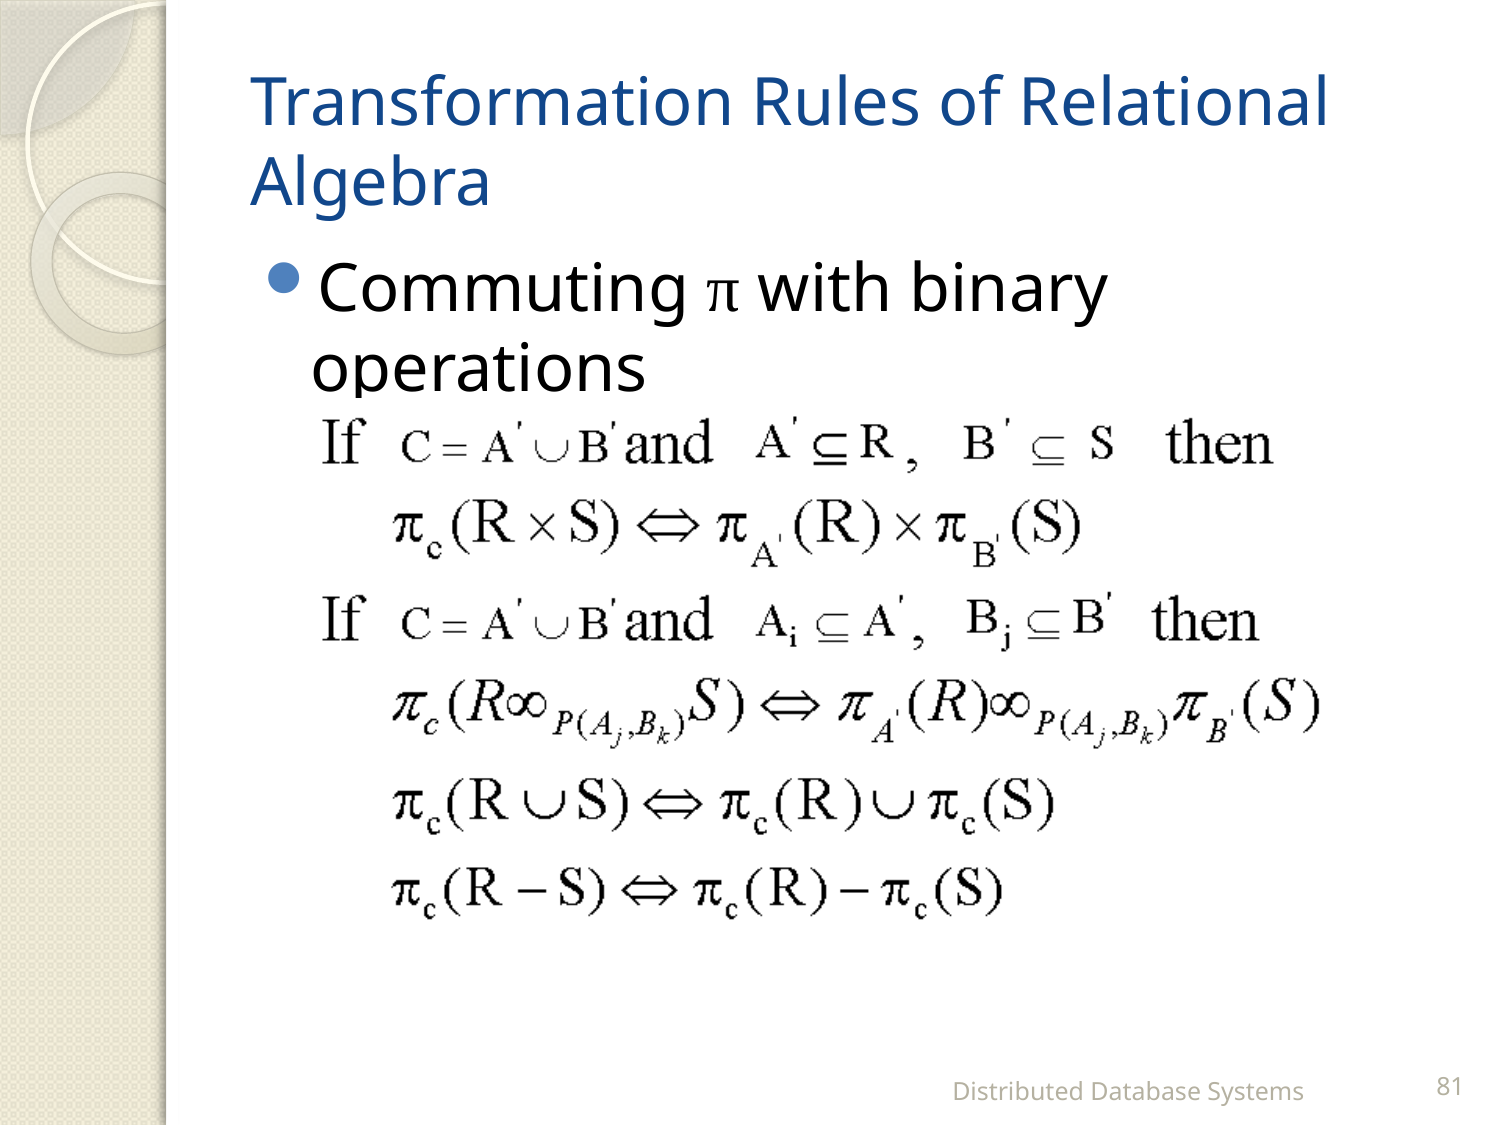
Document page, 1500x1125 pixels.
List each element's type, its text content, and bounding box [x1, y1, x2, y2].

picture [304, 398, 1352, 932]
footer Distributed Database Systems [937, 1034, 1413, 1113]
slide_number 81 [1413, 1034, 1488, 1113]
list Commuting π with binary operations [235, 237, 1466, 1025]
title Transformation Rules of Relational Algebra [235, 45, 1466, 233]
